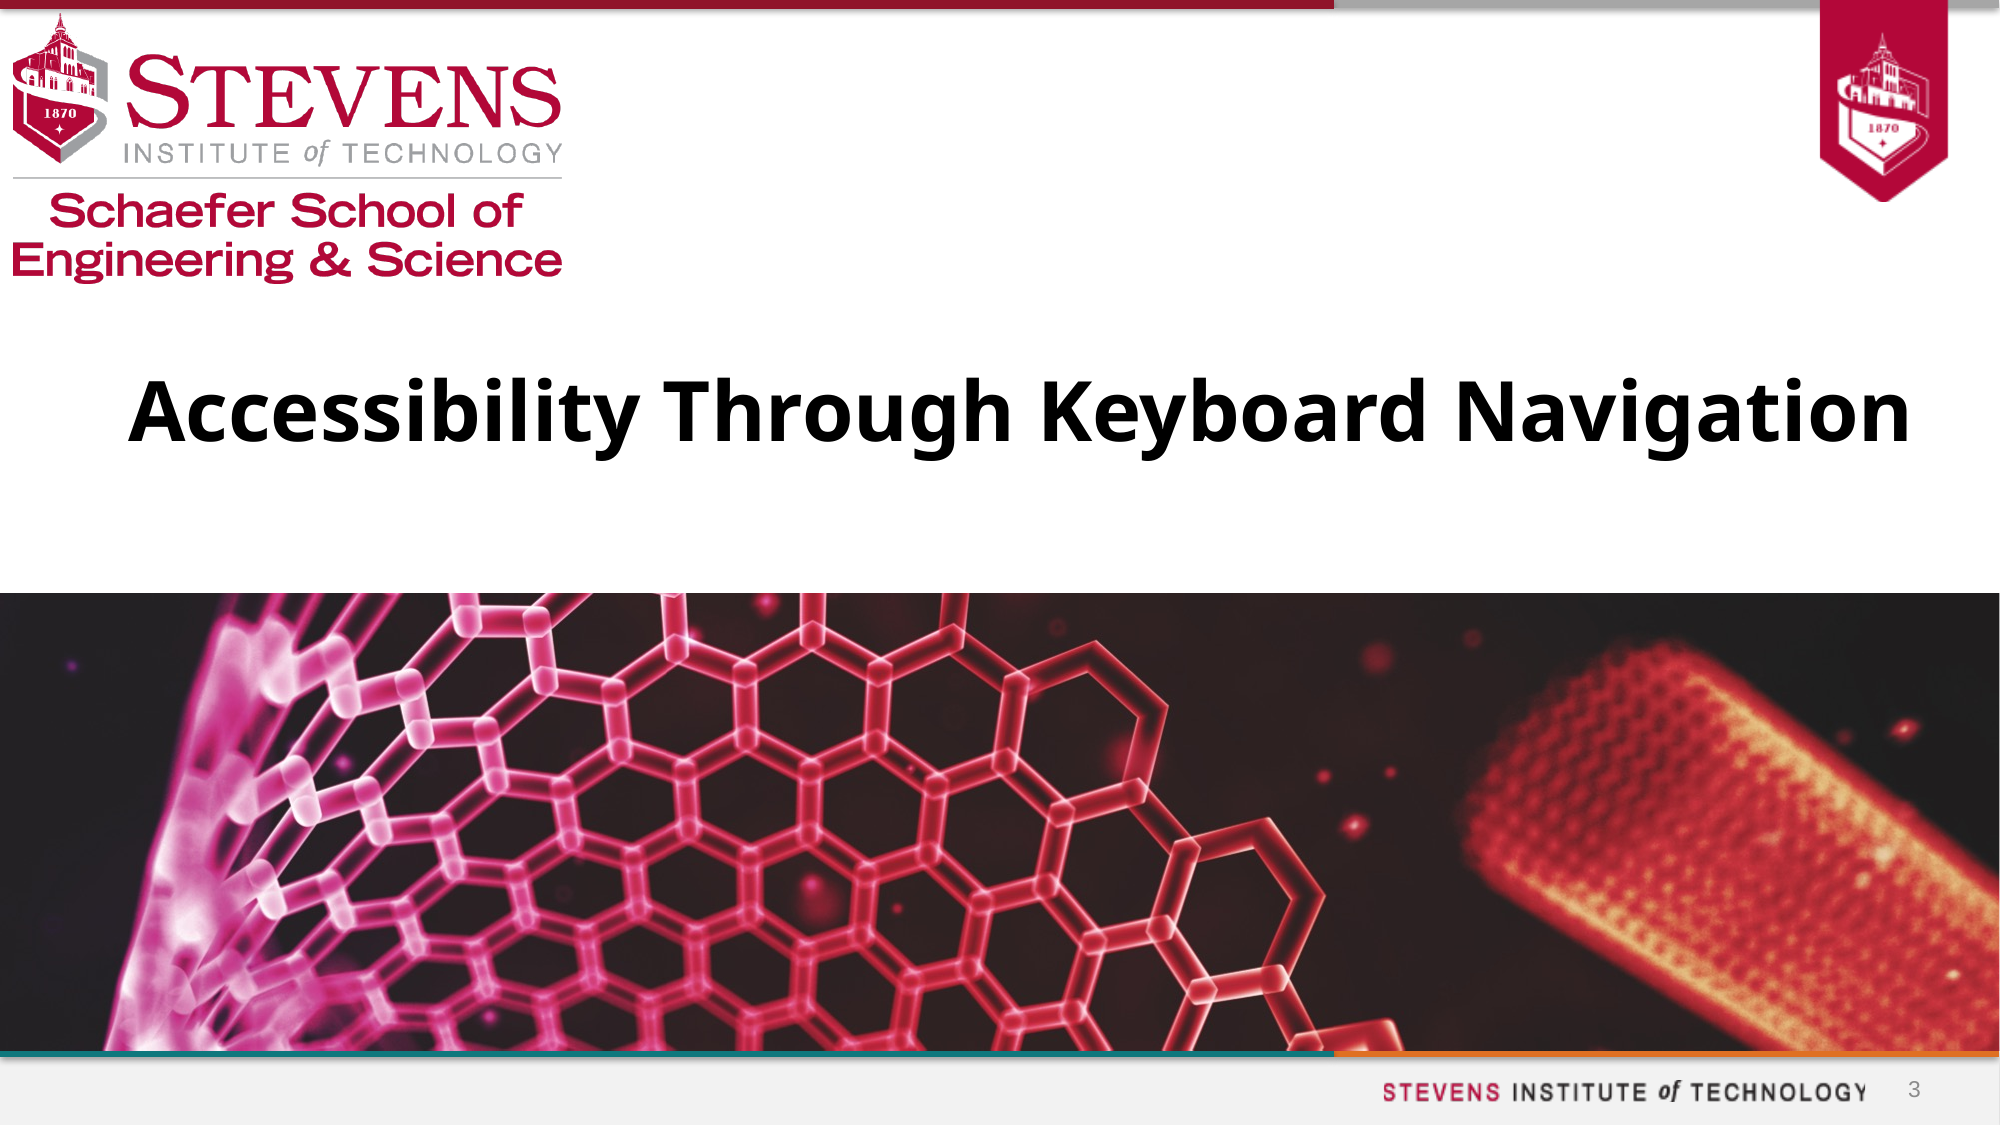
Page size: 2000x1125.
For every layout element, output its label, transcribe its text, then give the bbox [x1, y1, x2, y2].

list Accessibility Through Keyboard Navigation [76, 350, 1967, 532]
slide_number 3 [1862, 1063, 1967, 1118]
picture [13, 13, 562, 284]
picture [0, 593, 2000, 1052]
